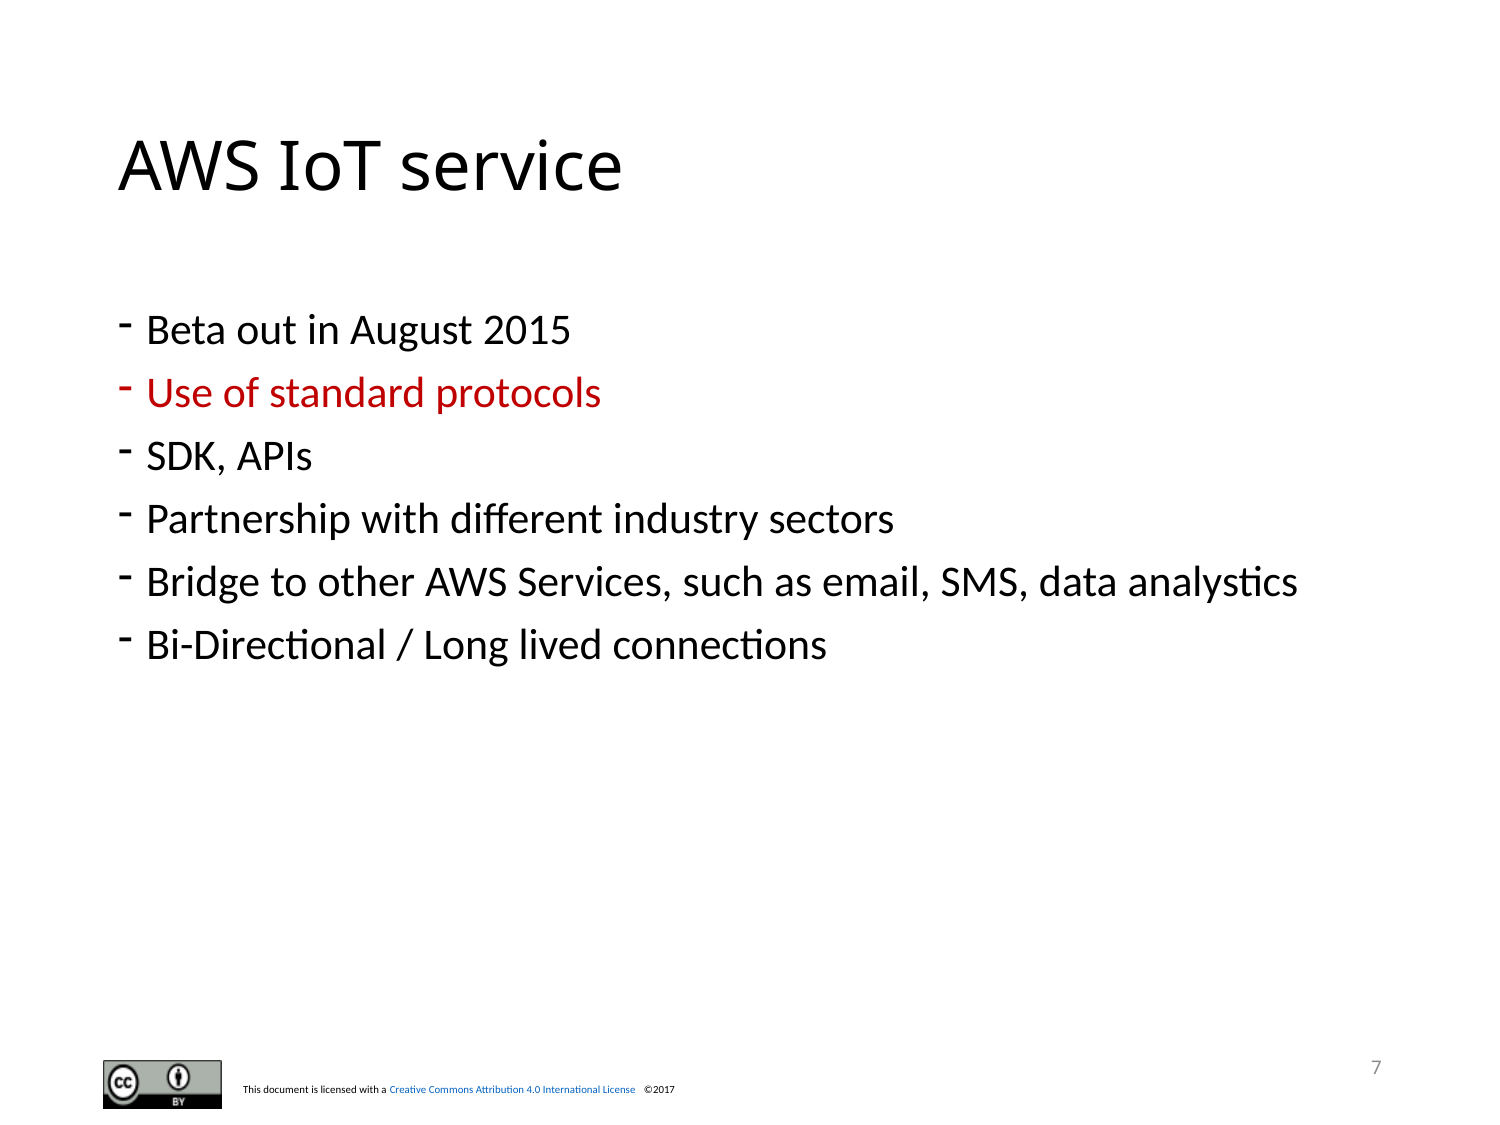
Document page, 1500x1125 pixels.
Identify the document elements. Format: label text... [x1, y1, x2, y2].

title AWS IoT service [103, 59, 1397, 278]
list Beta out in August 2015 Use of standard protocols SDK, APIs Partnership with different industry sectors Bridge to other AWS Services, such as email, SMS, data analystics Bi-Directional / Long lived connections [103, 299, 1397, 1014]
picture [103, 1060, 222, 1109]
slide_number 7 [1315, 1038, 1397, 1099]
